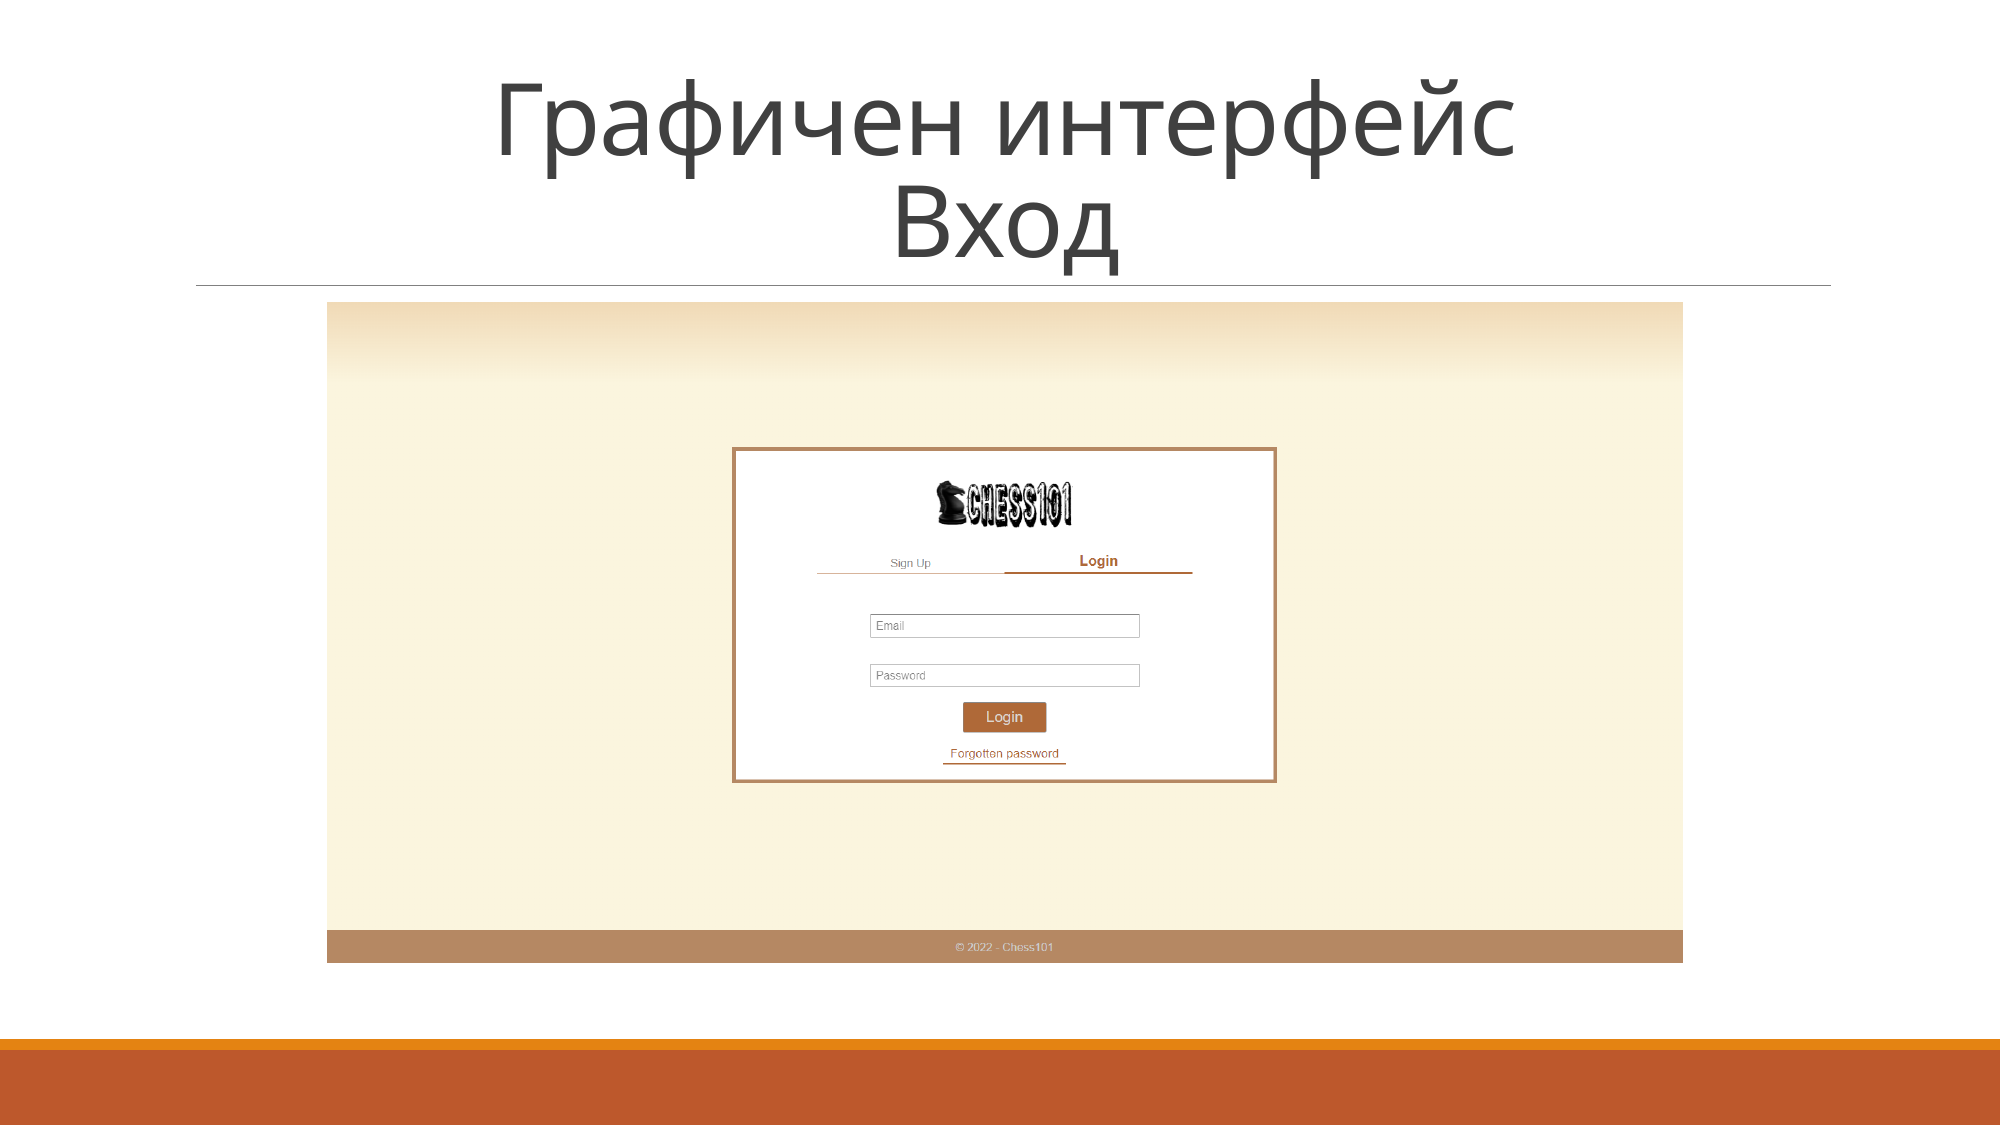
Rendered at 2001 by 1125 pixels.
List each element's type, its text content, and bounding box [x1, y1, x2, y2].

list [326, 302, 1684, 964]
title Графичен интерфейс Вход [180, 47, 1830, 285]
